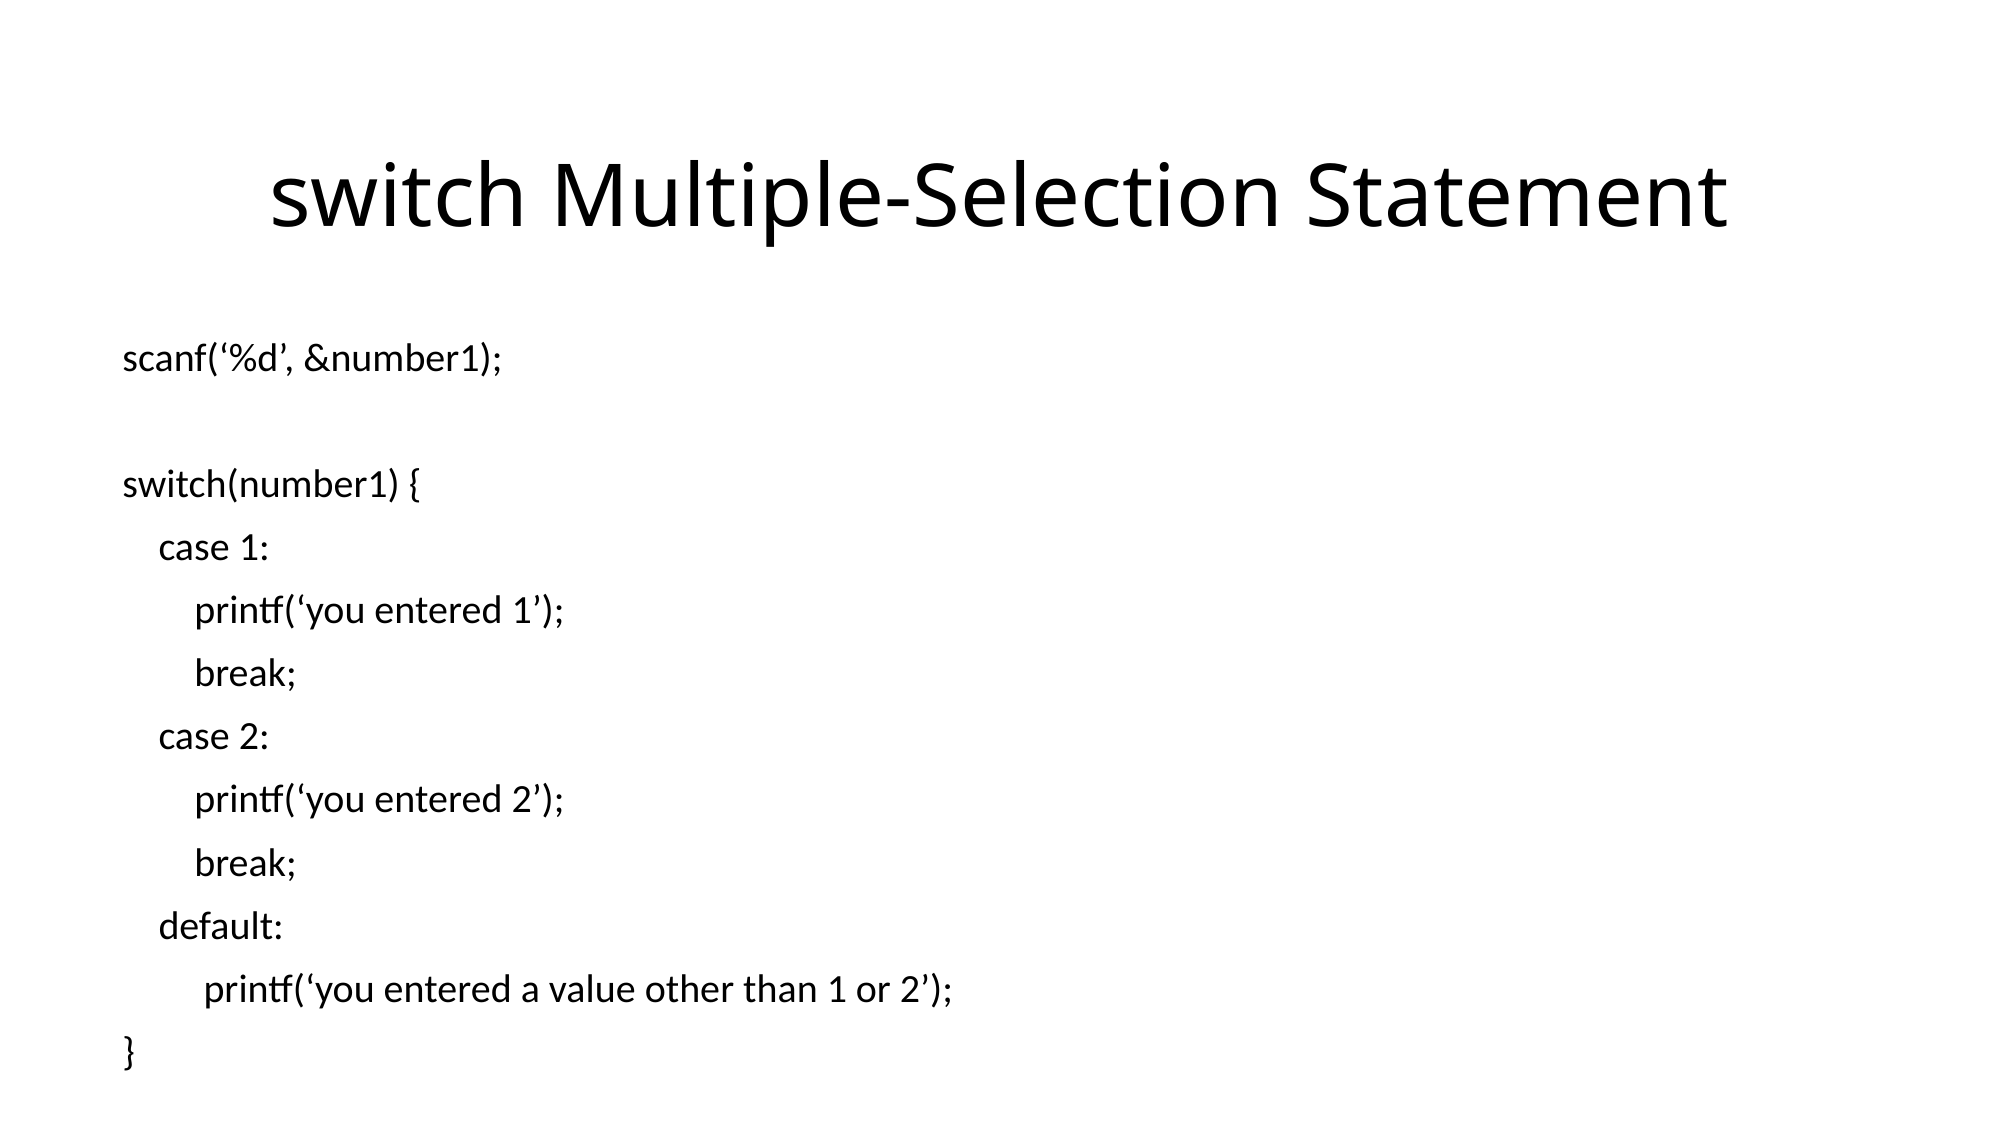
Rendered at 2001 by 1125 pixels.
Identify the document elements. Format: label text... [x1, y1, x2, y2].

subtitle scanf(‘%d’, &number1); switch(number1) { case 1: printf(‘you entered 1’); break; case 2: printf(‘you entered 2’); break; default: printf(‘you entered a value other than 1 or 2’); } [107, 329, 1877, 1084]
title switch Multiple-Selection Statement [249, 58, 1750, 253]
